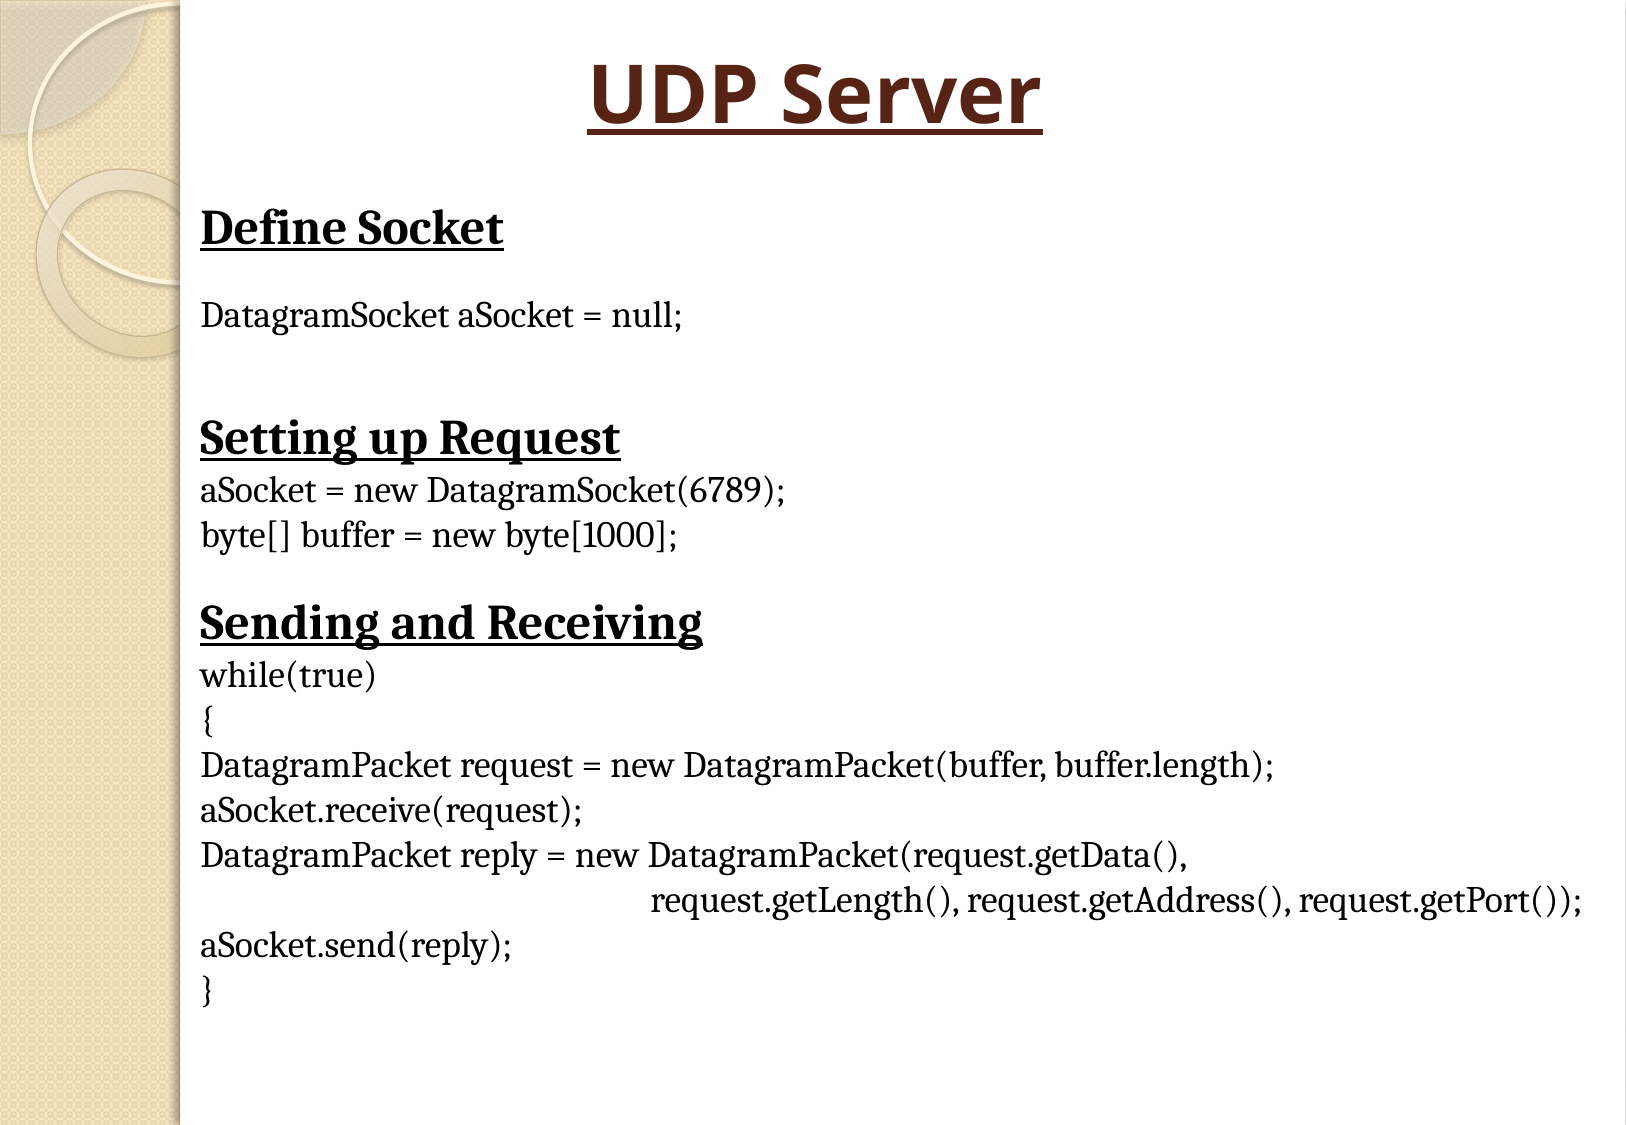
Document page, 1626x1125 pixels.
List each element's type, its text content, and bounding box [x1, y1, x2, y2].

text_box Define Socket DatagramSocket aSocket = null; Setting up Request aSocket = new DatagramSocket(6789); byte[] buffer = new byte[1000]; Sending and Receiving while(true) { DatagramPacket request = new DatagramPacket(buffer, buffer.length); aSocket.receive(request); DatagramPacket reply = new DatagramPacket(request.getData(), request.getLength(), request.getAddress(), request.getPort()); aSocket.send(reply); } [185, 187, 1625, 1017]
title UDP Server [86, 34, 1544, 147]
